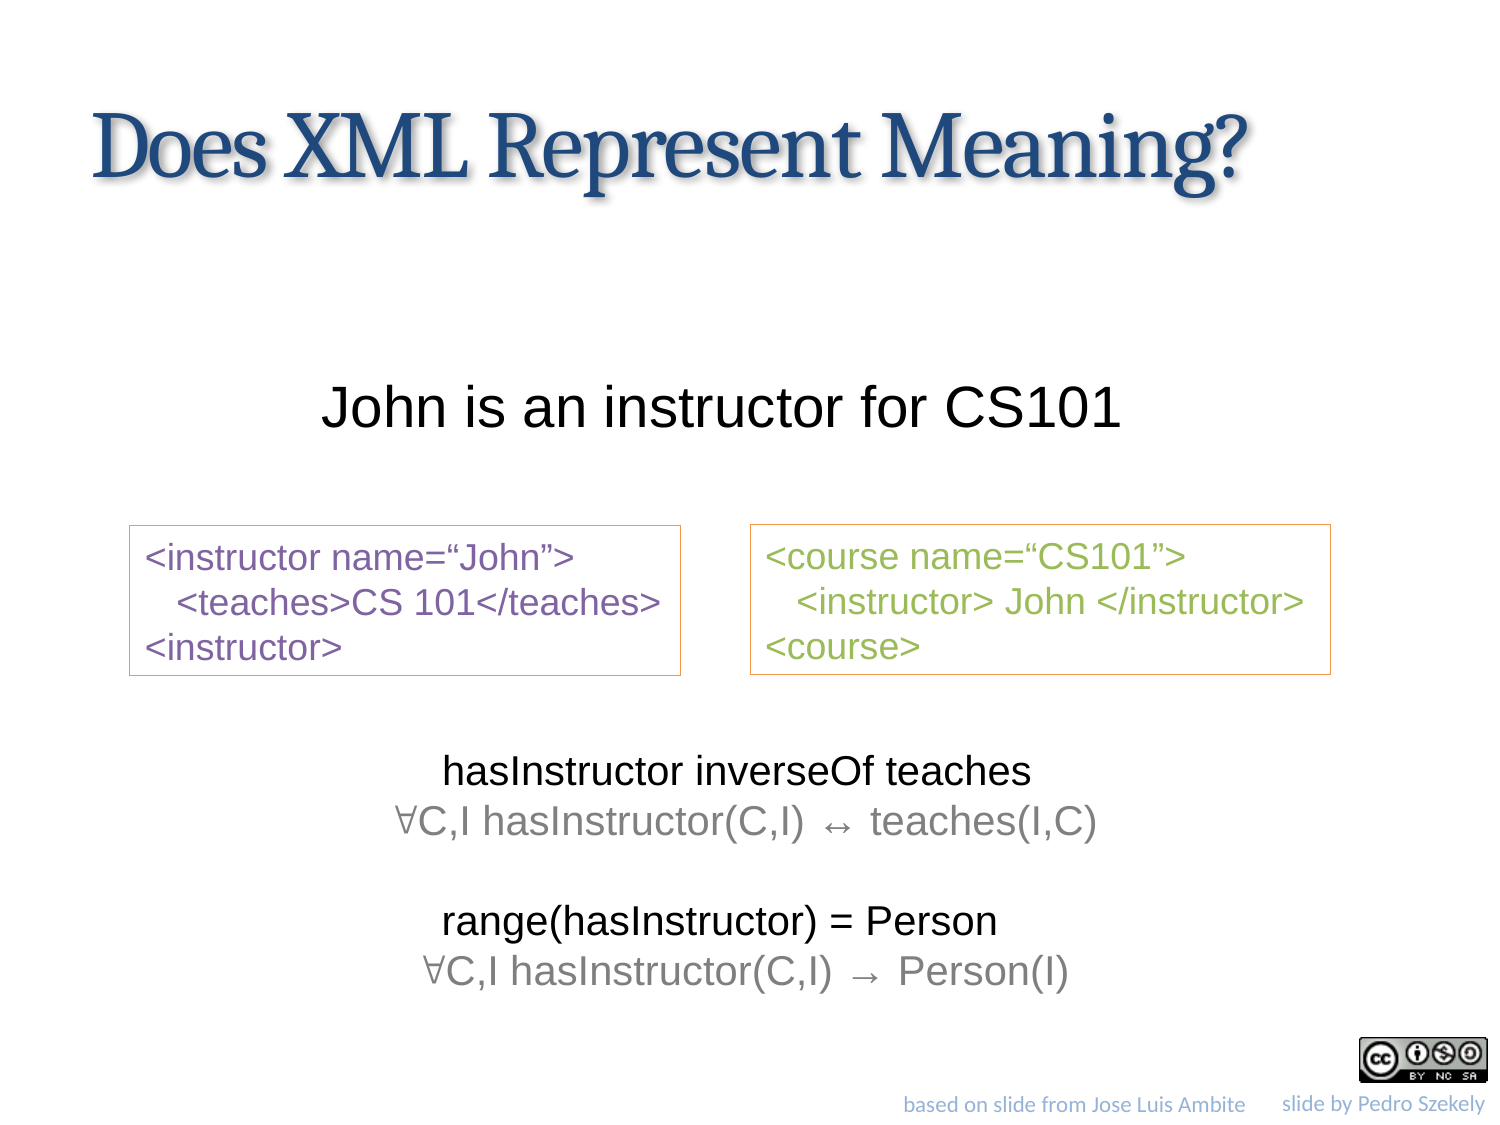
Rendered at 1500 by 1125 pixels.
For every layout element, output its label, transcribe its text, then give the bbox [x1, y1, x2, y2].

text_box hasInstructor inverseOf teaches C,I hasInstructor(C,I) ↔ teaches(I,C) range(hasInstructor) = Person C,I hasInstructor(C,I) → Person(I) [52, 736, 1434, 1002]
text_box based on slide from Jose Luis Ambite [888, 1082, 1260, 1125]
text_box <course name=“CS101”> <instructor> John </instructor> <course> [750, 524, 1331, 675]
title Does XML Represent Meaning? [75, 45, 1434, 233]
text_box <instructor name=“John”> <teaches>CS 101</teaches> <instructor> [129, 525, 681, 676]
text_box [1262, 1019, 1500, 1125]
text_box John is an instructor for CS101 [306, 362, 1139, 447]
